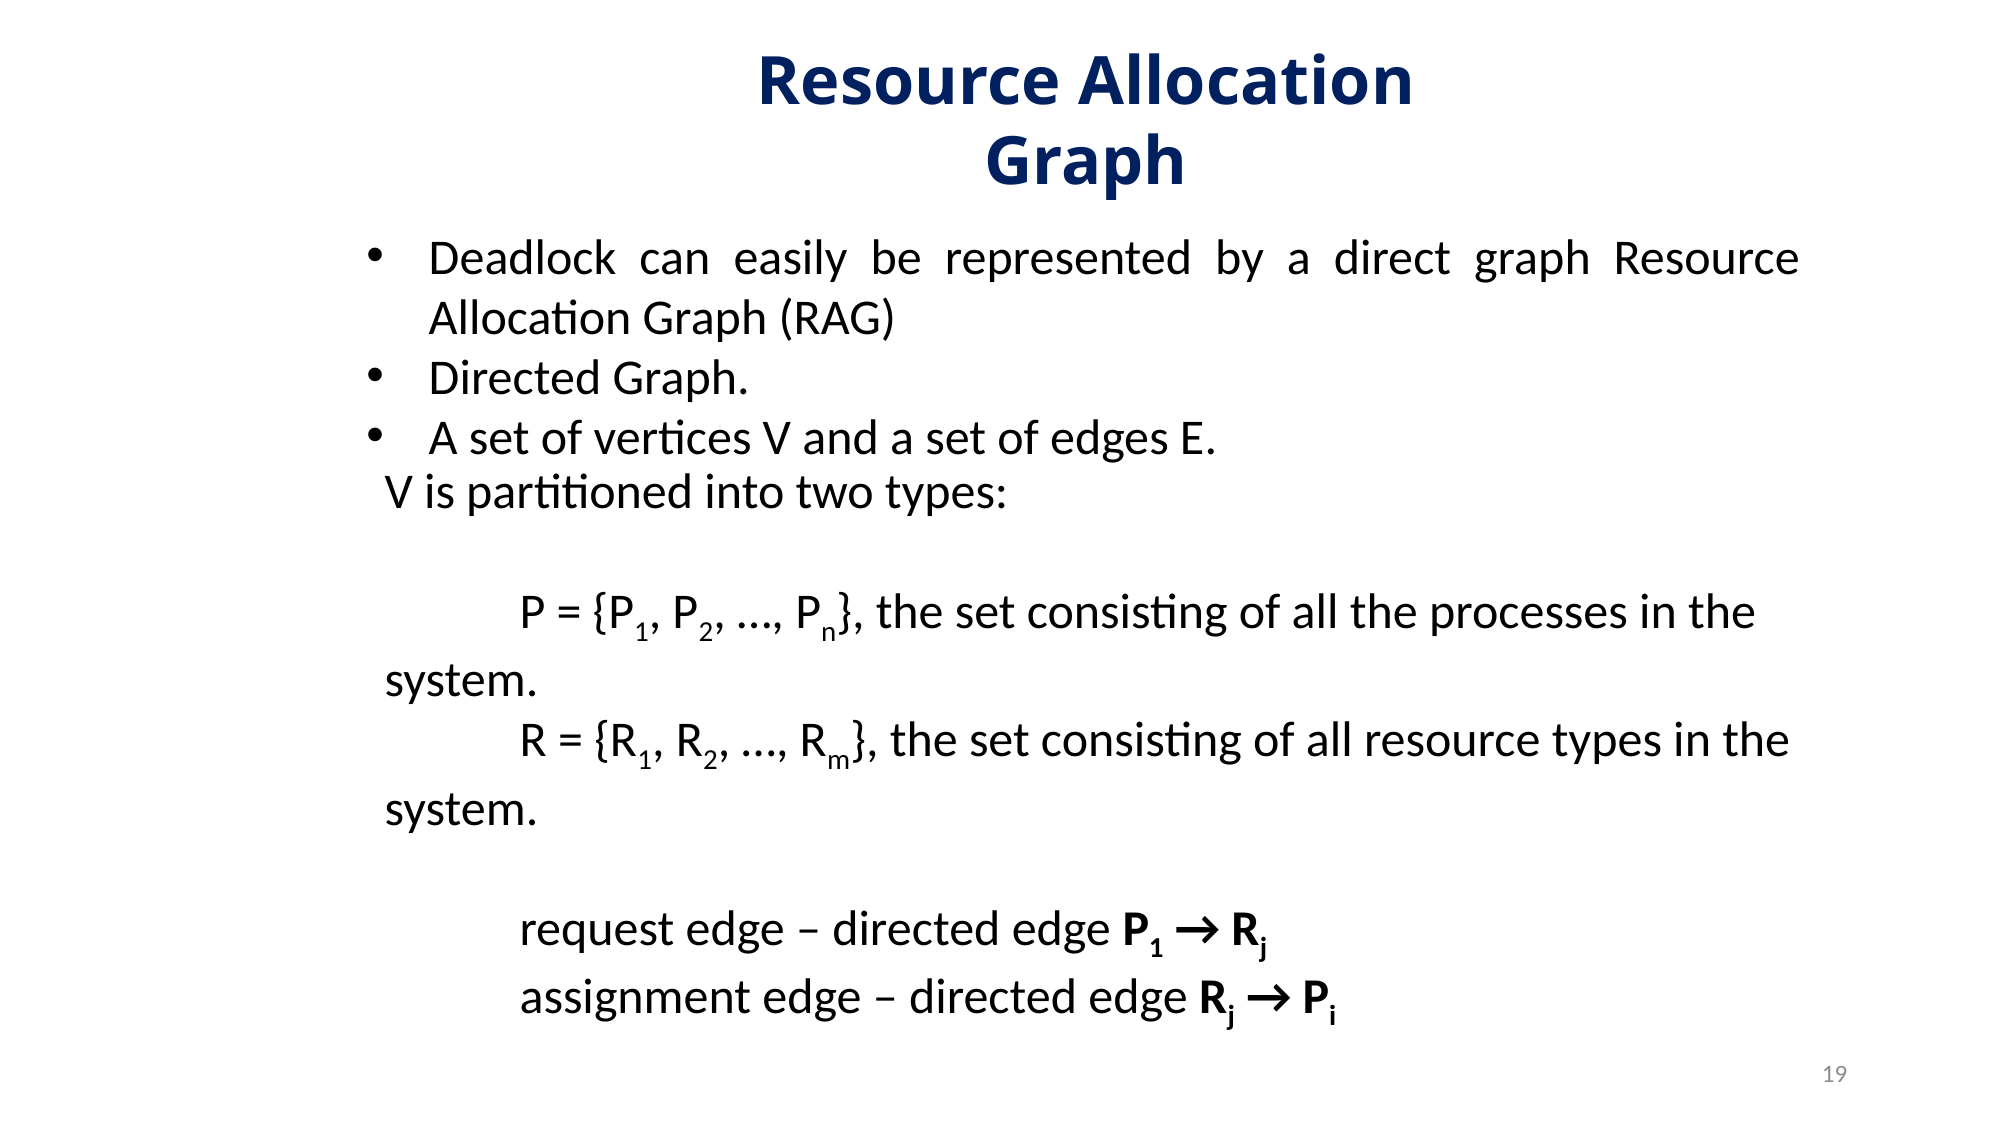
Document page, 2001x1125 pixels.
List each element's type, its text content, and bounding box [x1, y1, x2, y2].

text_box V is partitioned into two types: P = {P1, P2, …, Pn}, the set consisting of all the processes in the system. R = {R1, R2, …, Rm}, the set consisting of all resource types in the system. request edge – directed edge P1 → Rj assignment edge – directed edge Rj → Pi [369, 451, 1834, 1039]
slide_number 19 [1412, 1042, 1863, 1103]
text_box Deadlock can easily be represented by a direct graph Resource Allocation Graph (RAG) Directed Graph. A set of vertices V and a set of edges E. [351, 216, 1816, 472]
text_box Resource Allocation Graph [632, 119, 1540, 216]
